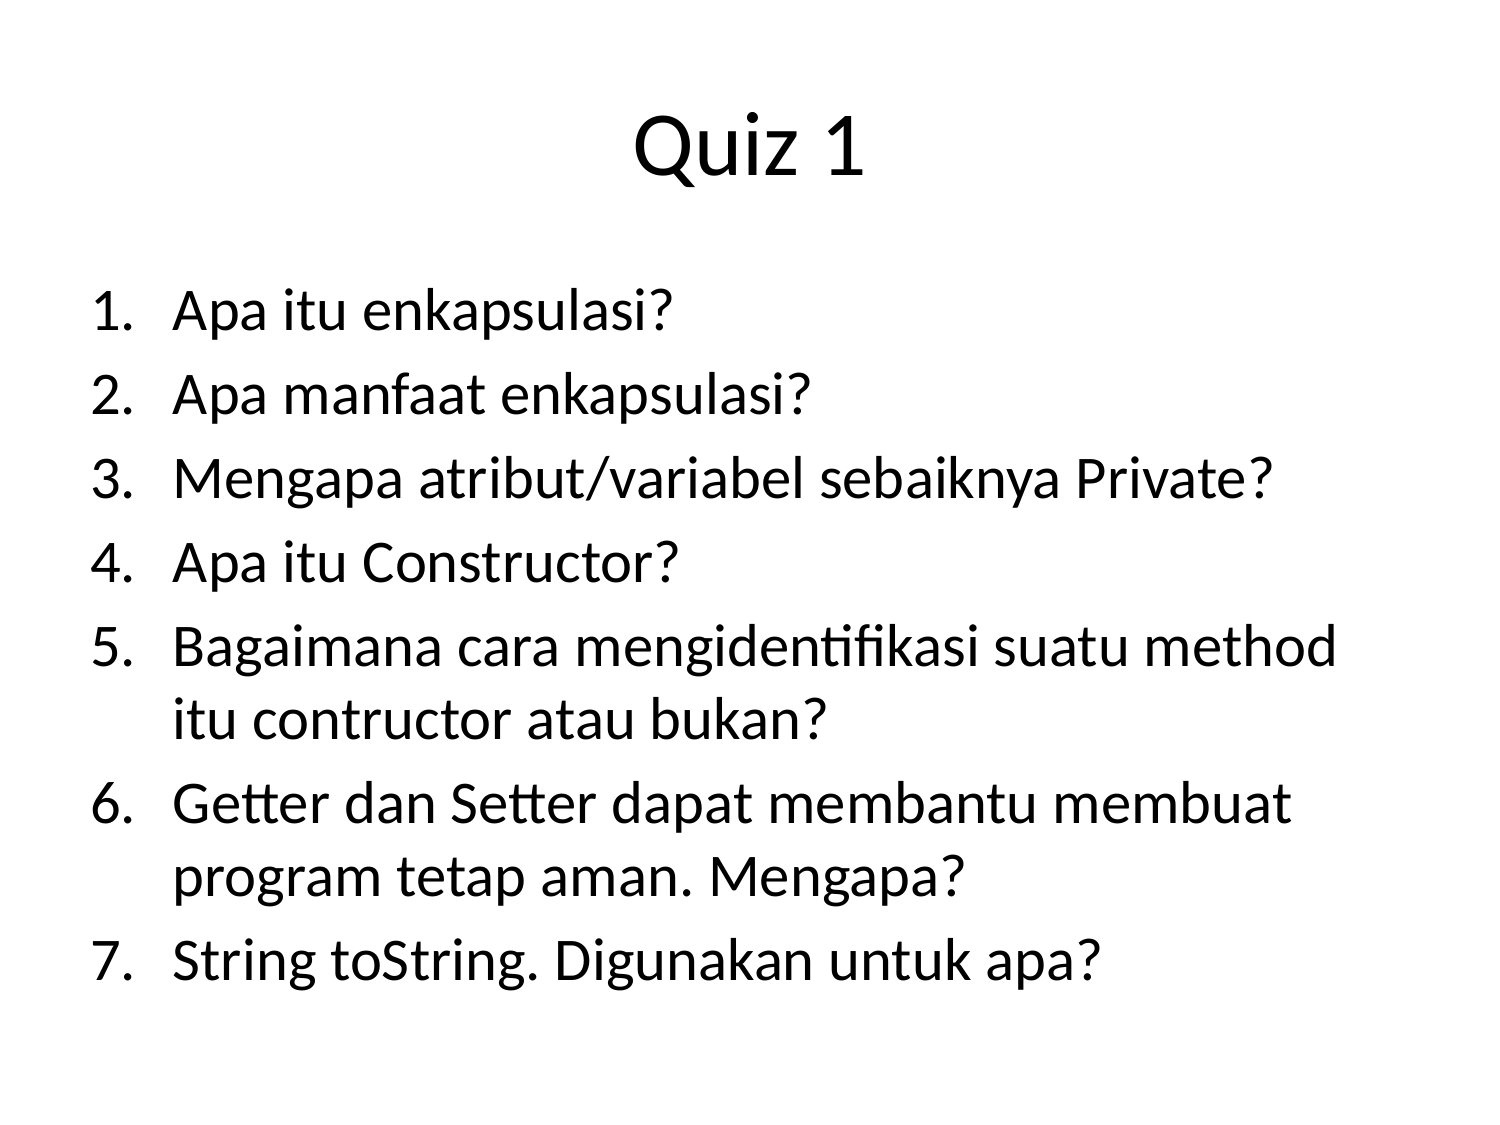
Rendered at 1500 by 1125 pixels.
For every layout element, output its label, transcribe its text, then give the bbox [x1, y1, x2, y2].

title Quiz 1 [75, 45, 1425, 233]
list Apa itu enkapsulasi? Apa manfaat enkapsulasi? Mengapa atribut/variabel sebaiknya Private? Apa itu Constructor? Bagaimana cara mengidentifikasi suatu method itu contructor atau bukan? Getter dan Setter dapat membantu membuat program tetap aman. Mengapa? String toString. Digunakan untuk apa? [75, 262, 1425, 1005]
